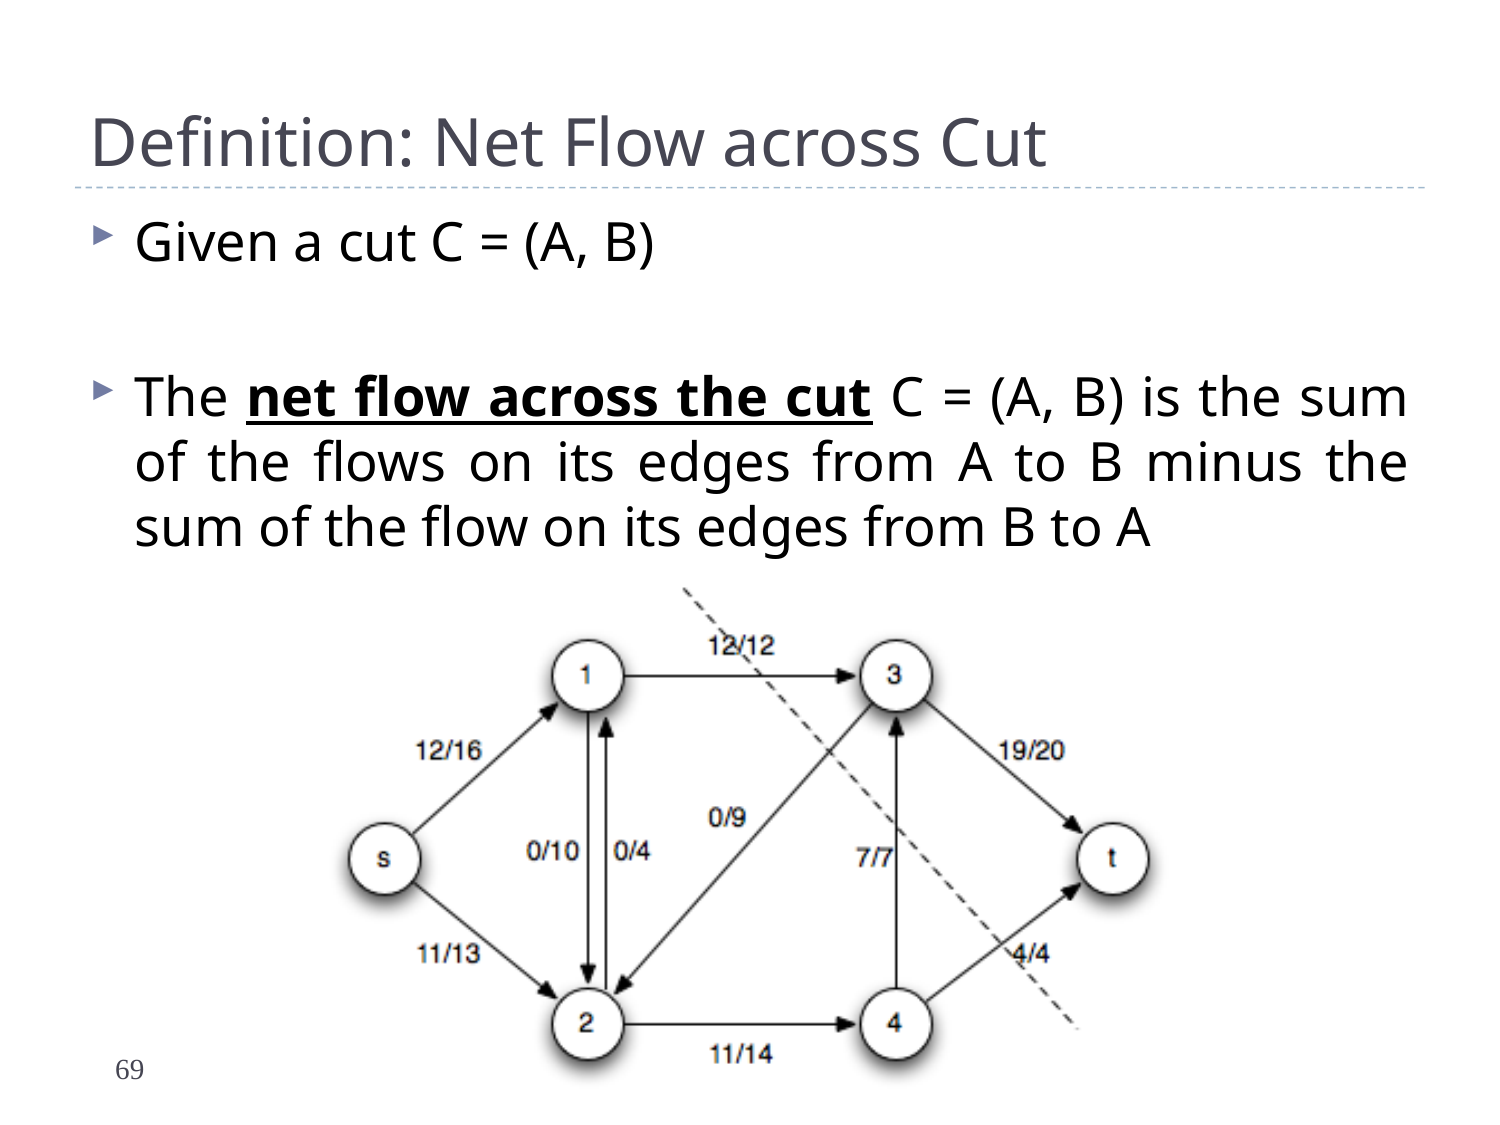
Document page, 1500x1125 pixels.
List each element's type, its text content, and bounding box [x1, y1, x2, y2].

list Given a cut C = (A, B) The net flow across the cut C = (A, B) is the sum of the flows on its edges from A to B minus the sum of the flow on its edges from B to A [75, 200, 1425, 1010]
title Definition: Net Flow across Cut [75, 24, 1425, 188]
slide_number 69 [100, 1042, 321, 1103]
picture [324, 584, 1176, 1094]
